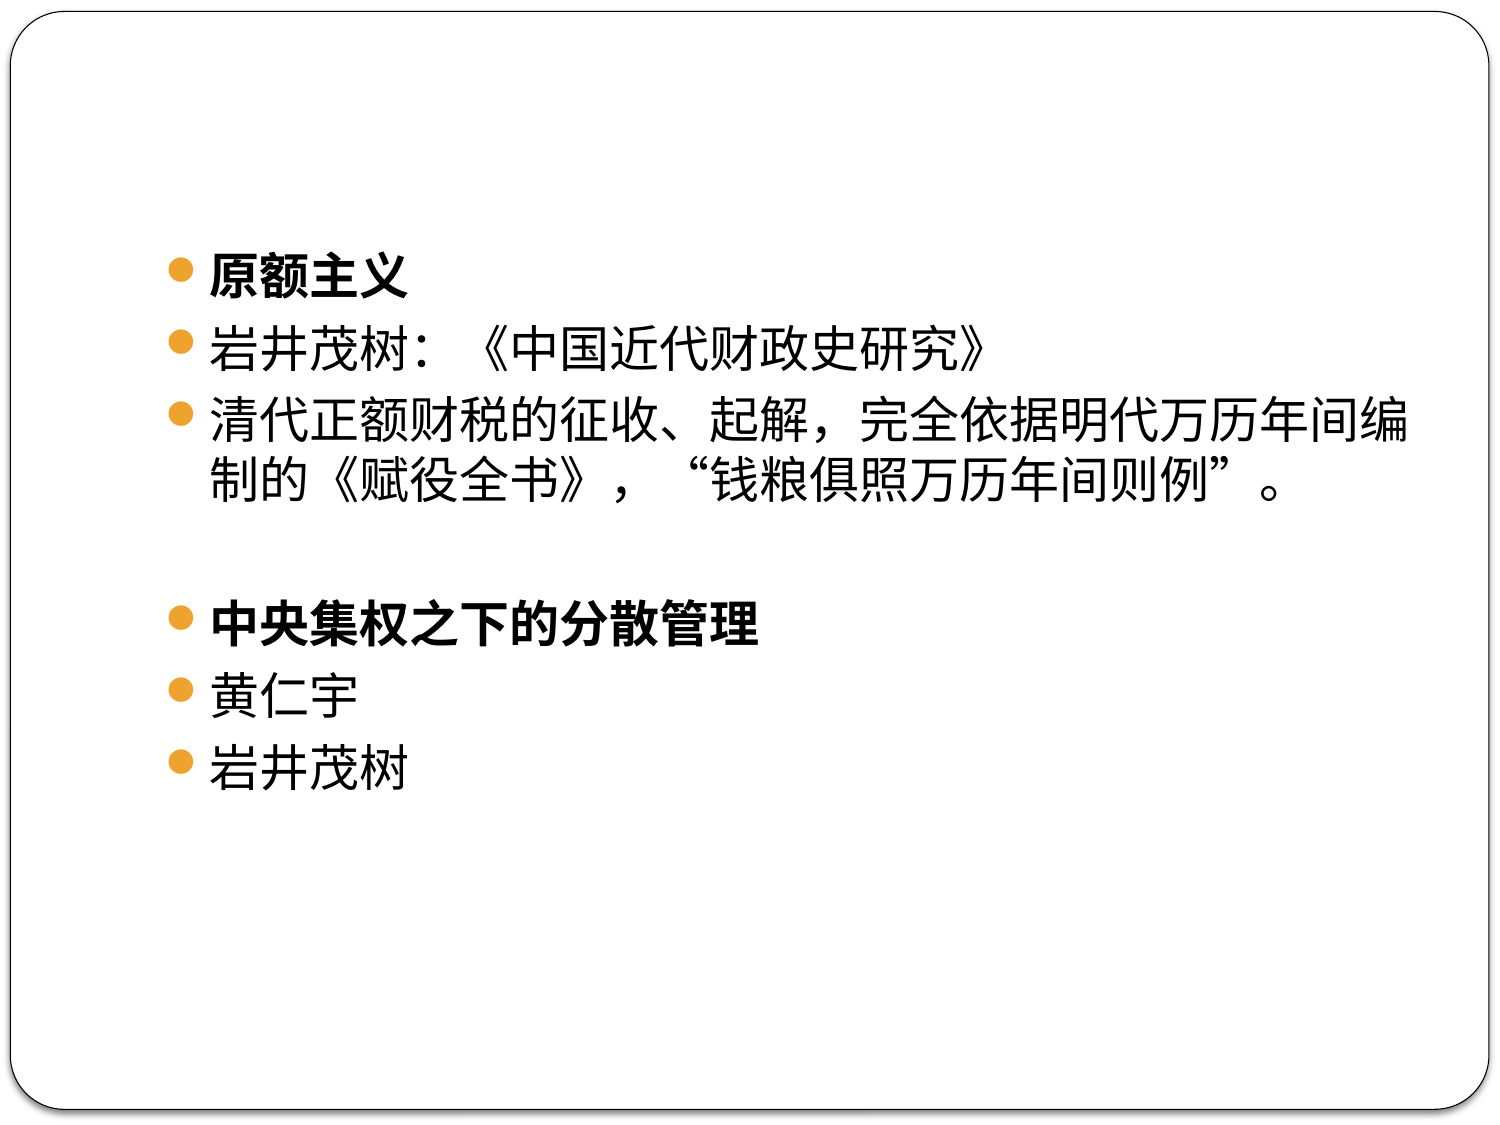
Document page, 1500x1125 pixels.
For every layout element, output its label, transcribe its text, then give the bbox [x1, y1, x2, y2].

list 原额主义 岩井茂树：《中国近代财政史研究》 清代正额财税的征收、起解，完全依据明代万历年间编制的《赋役全书》，“钱粮俱照万历年间则例”。 中央集权之下的分散管理 黄仁宇 岩井茂树 [149, 237, 1426, 988]
